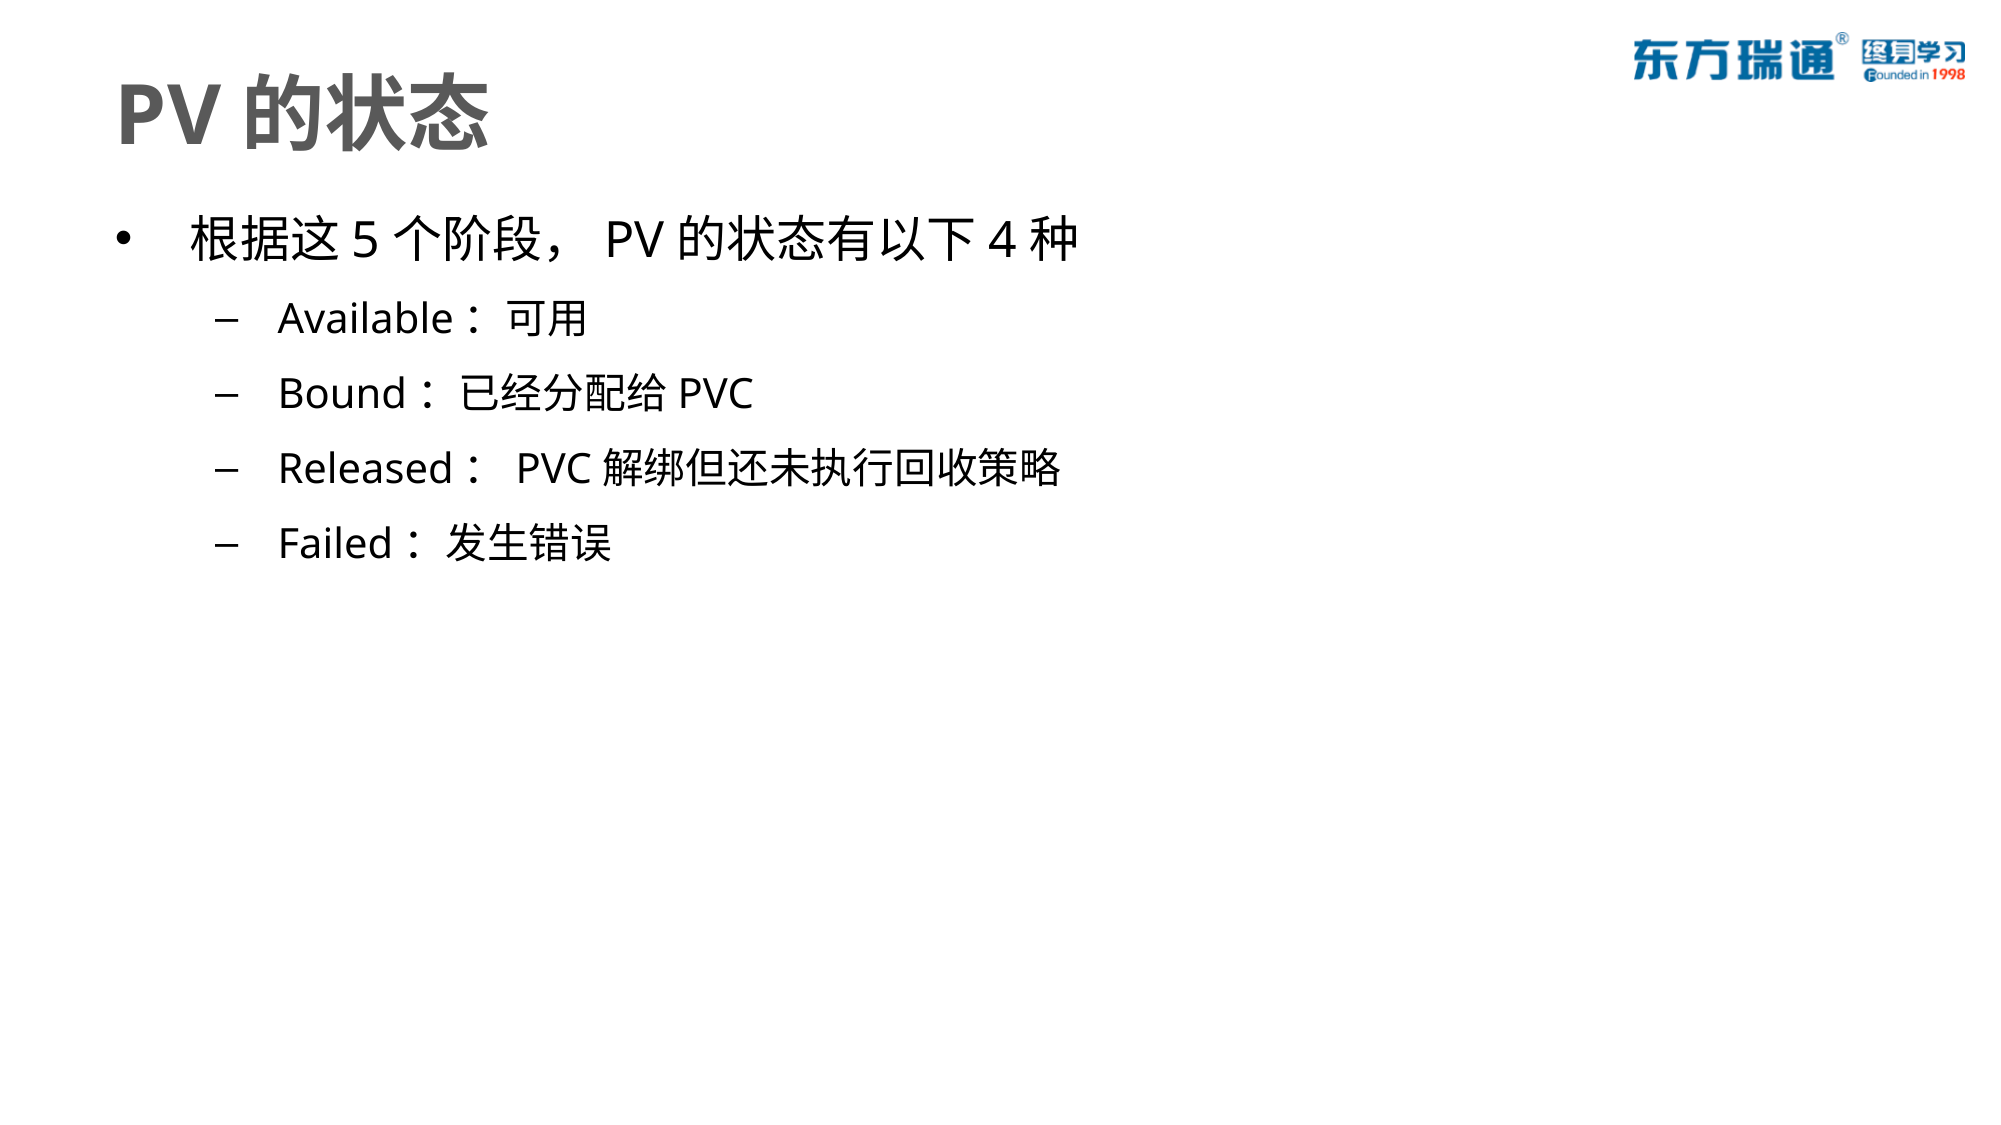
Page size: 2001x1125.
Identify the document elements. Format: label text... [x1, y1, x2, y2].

title PV的状态 [99, 45, 1825, 177]
picture [1634, 32, 1965, 82]
list 根据这5个阶段，PV的状态有以下4种 Available：可用 Bound：已经分配给PVC Released：PVC解绑但还未执行回收策略 Failed：发生错误 [99, 199, 1900, 1016]
